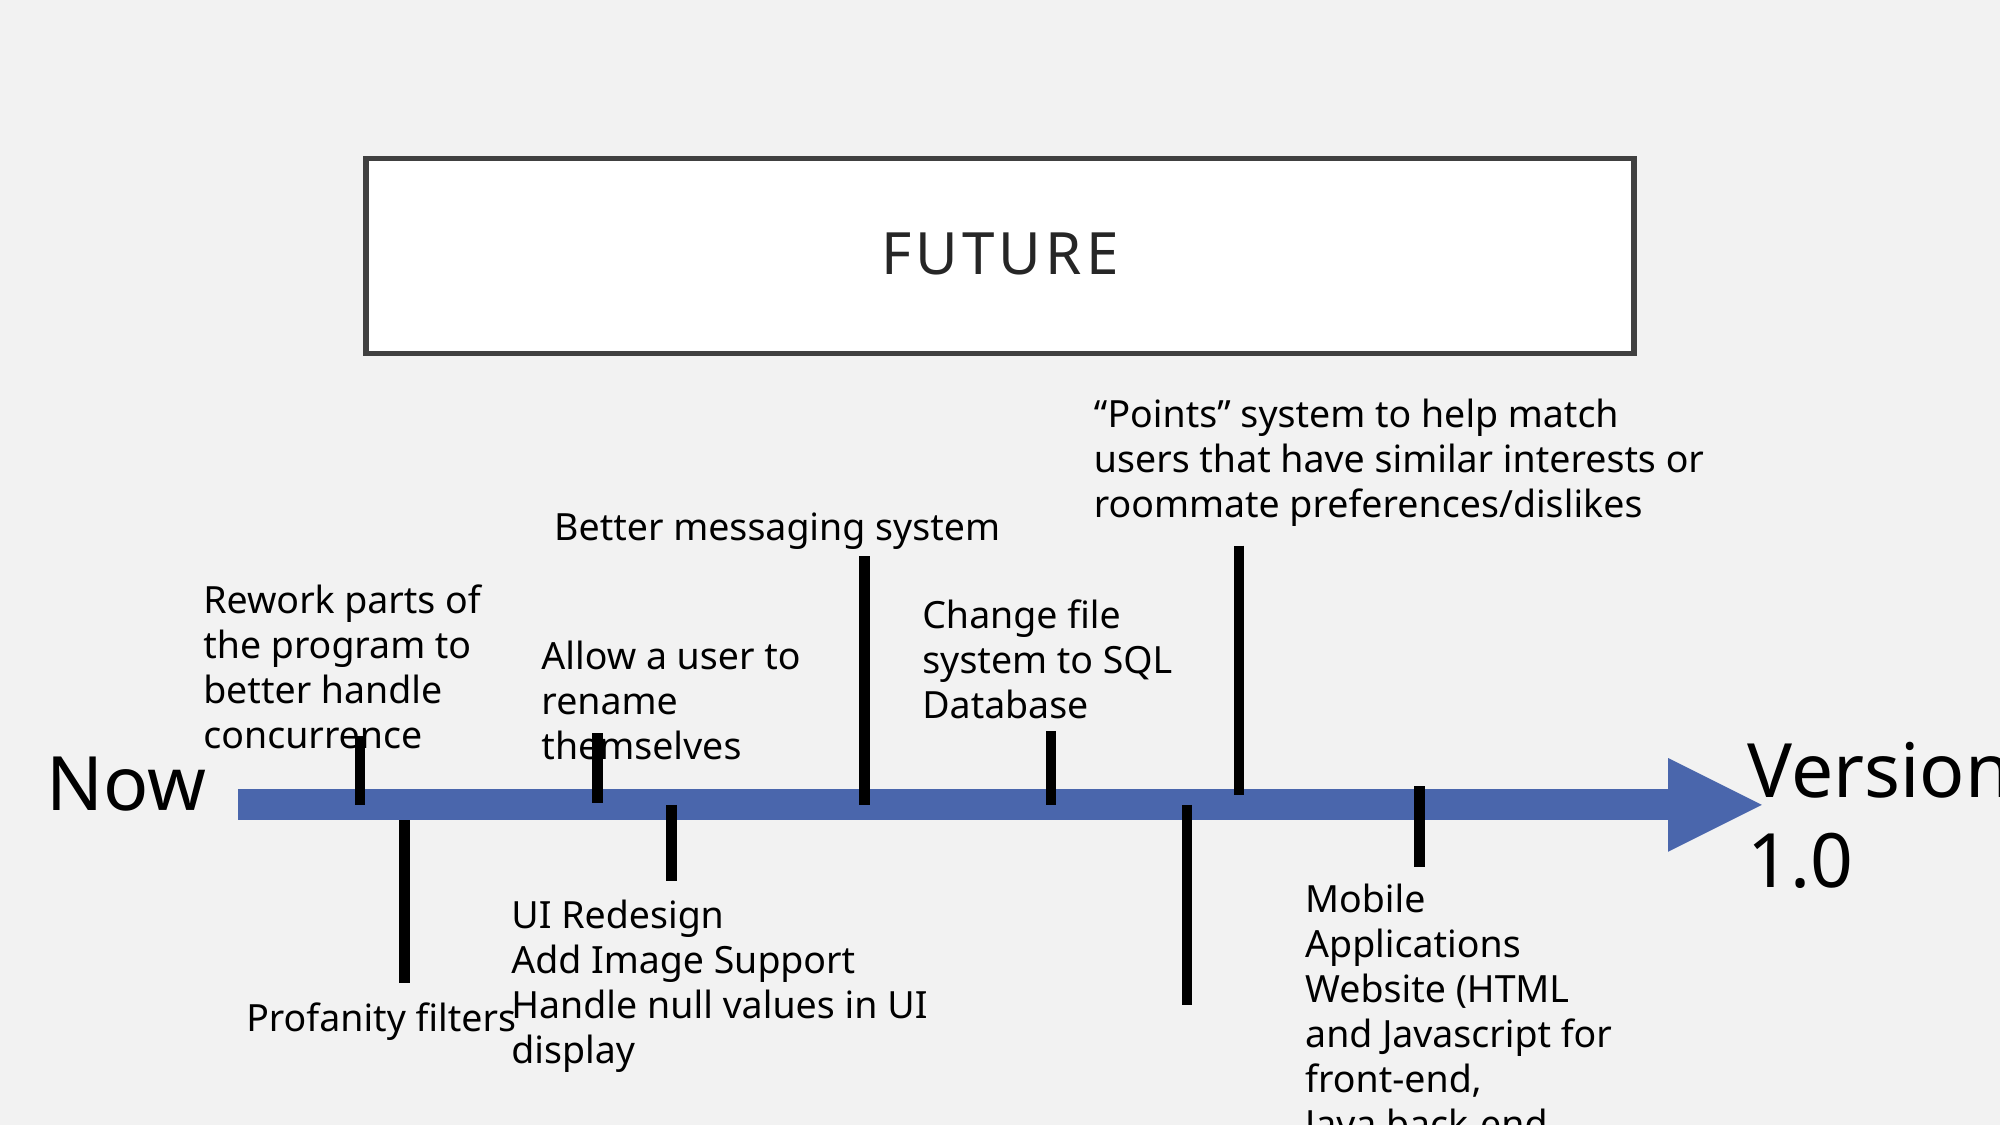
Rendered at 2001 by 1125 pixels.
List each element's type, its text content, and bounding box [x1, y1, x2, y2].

text_box Profanity filters [231, 987, 532, 1047]
text_box Rework parts of the program to better handle concurrence [188, 568, 532, 763]
text_box UI Redesign Add Image Support Handle null values in UI display [496, 883, 1003, 1079]
text_box Change file system to SQL Database [1244, 583, 1251, 734]
text_box Allow a user to rename themselves [865, 624, 871, 775]
text_box Allow a user to rename themselves [526, 624, 864, 775]
text_box Mobile Applications Website (HTML and Javascript for front-end, Java back-end [1290, 867, 1634, 1125]
text_box Version 1.0 [1733, 715, 2000, 910]
title Future [363, 156, 1637, 356]
text_box Better messaging system [539, 495, 1116, 556]
text_box Change file system to SQL Database [907, 583, 1234, 734]
text_box “Points” system to help match users that have similar interests or roommate preferences/dislikes [1079, 382, 1722, 532]
text_box Now [31, 728, 232, 833]
